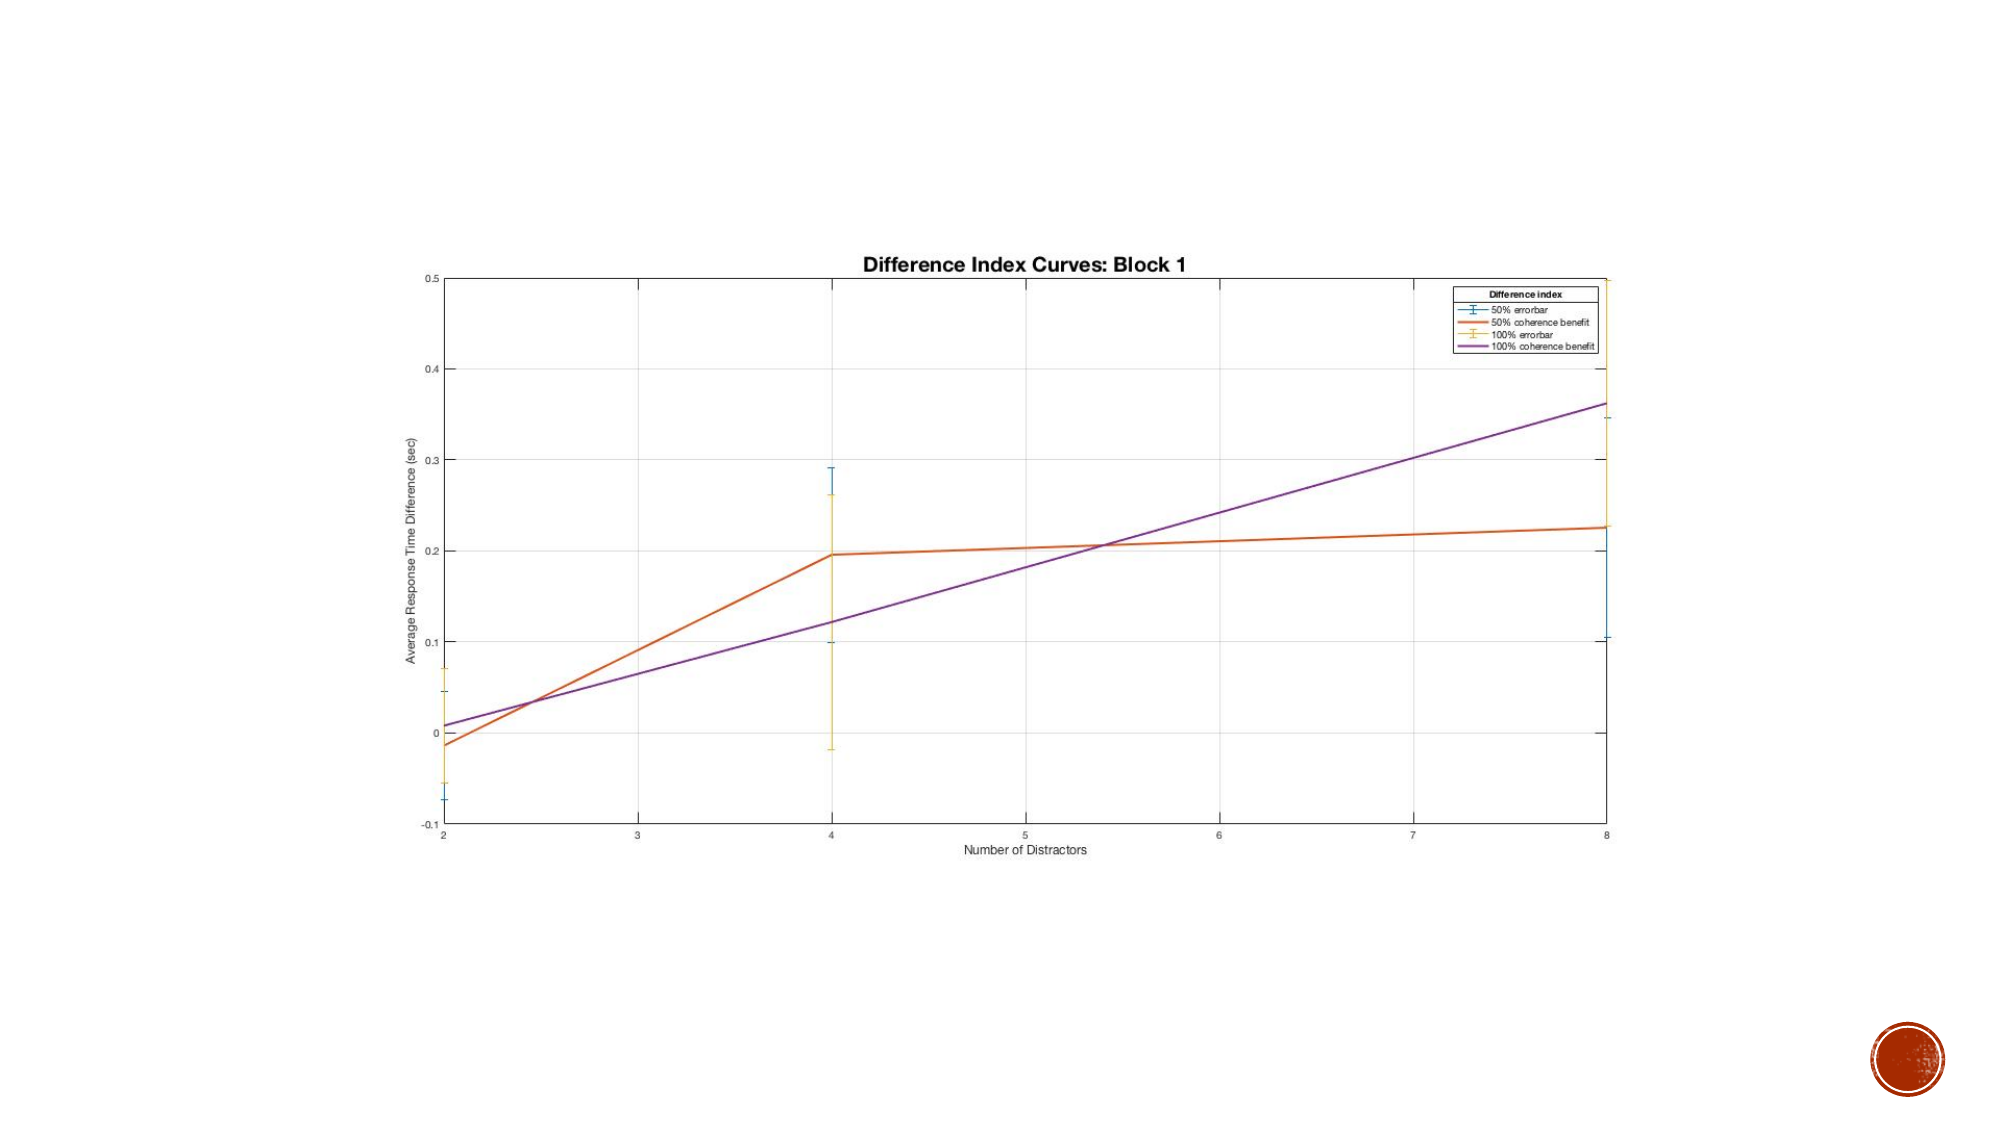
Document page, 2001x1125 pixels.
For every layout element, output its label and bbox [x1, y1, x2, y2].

picture [250, 228, 1750, 897]
